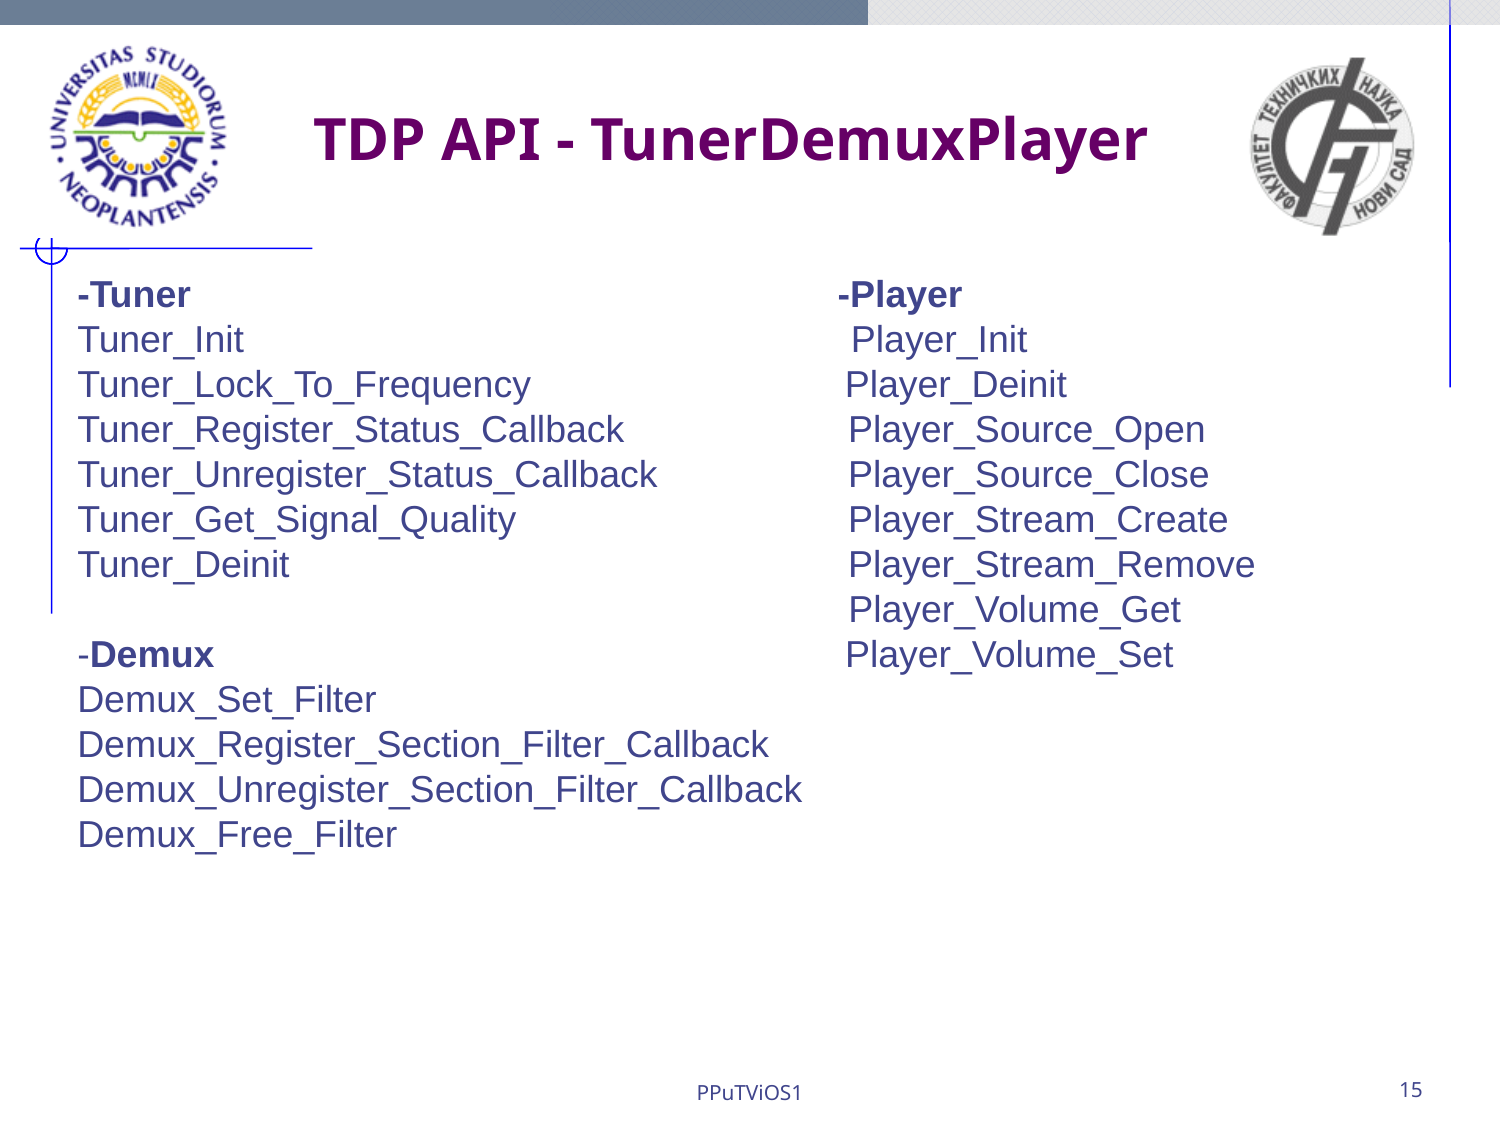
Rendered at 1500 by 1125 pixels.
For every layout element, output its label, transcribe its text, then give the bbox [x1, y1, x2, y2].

text_box 15 [1124, 1074, 1438, 1113]
text_box -Tuner -Player Tuner_Init Player_Init Tuner_Lock_To_Frequency Player_Deinit Tuner_Register_Status_Callback Player_Source_Open Tuner_Unregister_Status_Callback Player_Source_Close Tuner_Get_Signal_Quality Player_Stream_Create Tuner_Deinit Player_Stream_Remove Player_Volume_Get -Demux Player_Volume_Set Demux_Set_Filter Demux_Register_Section_Filter_Callback Demux_Unregister_Section_Filter_Callback Demux_Free_Filter [62, 262, 1438, 1063]
text_box [0, 0, 868, 25]
text_box [868, 0, 1500, 25]
text_box PPuTViOS1 [512, 1074, 988, 1113]
picture [1237, 47, 1427, 250]
text_box TDP API - TunerDemuxPlayer [225, 37, 1238, 238]
picture [37, 37, 225, 238]
